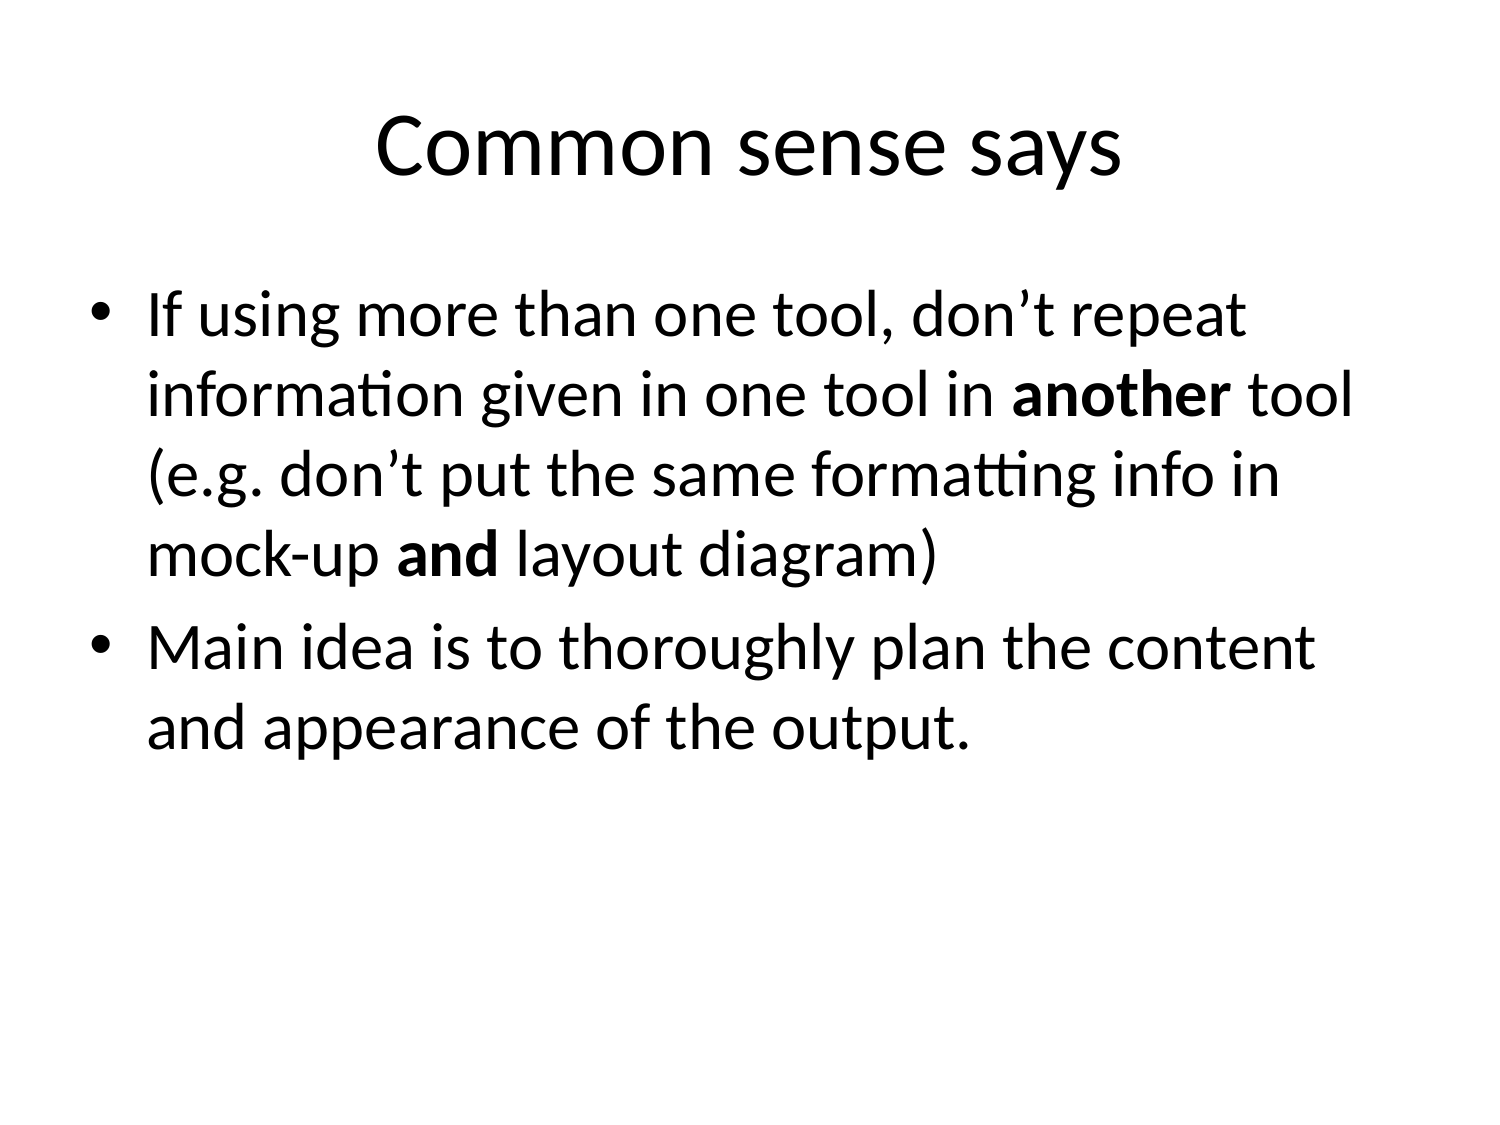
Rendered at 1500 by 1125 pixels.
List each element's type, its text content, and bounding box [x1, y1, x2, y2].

list If using more than one tool, don’t repeat information given in one tool in another tool (e.g. don’t put the same formatting info in mock-up and layout diagram) Main idea is to thoroughly plan the content and appearance of the output. [75, 262, 1425, 1005]
title Common sense says [75, 45, 1425, 233]
